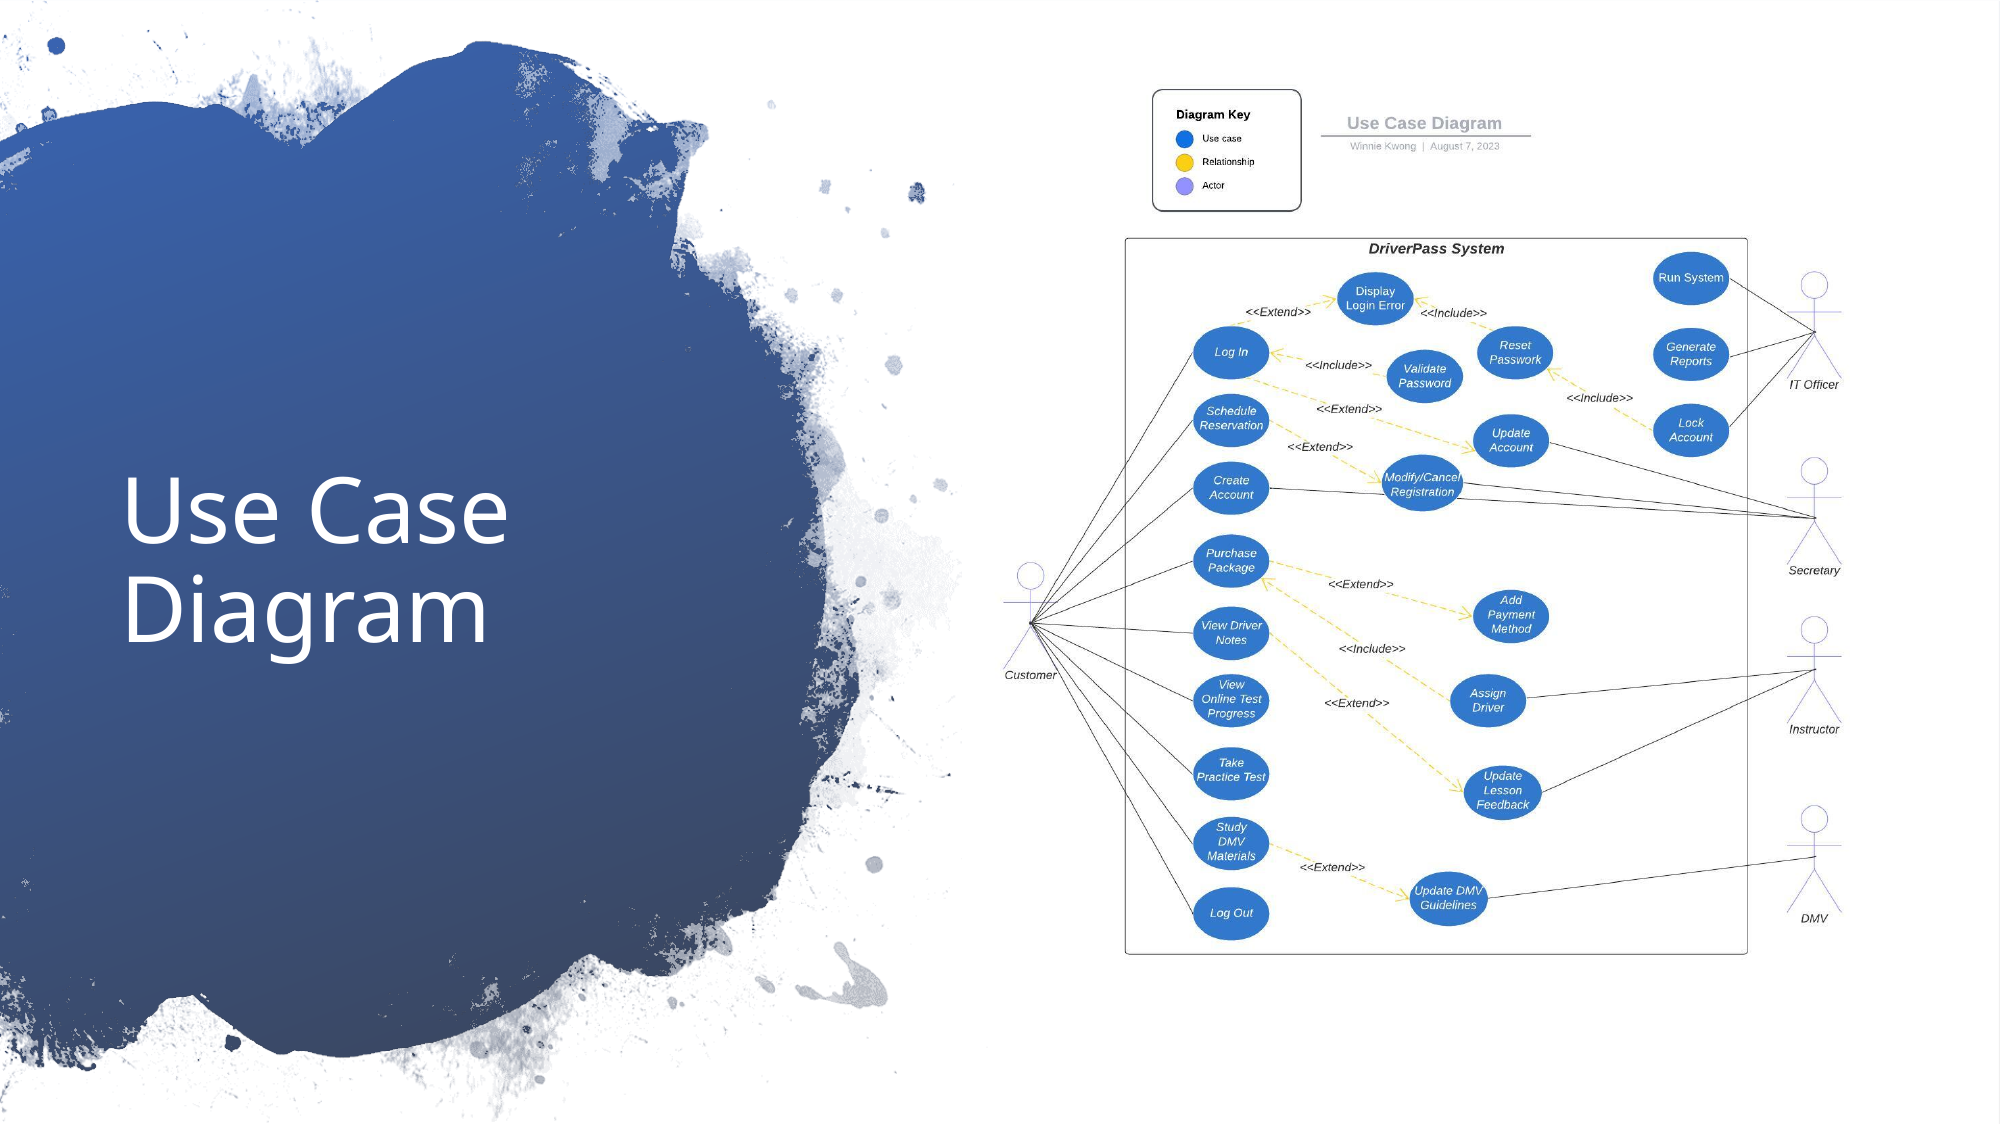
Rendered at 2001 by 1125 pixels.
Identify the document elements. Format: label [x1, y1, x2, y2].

picture [0, 0, 2000, 1125]
list [962, 61, 1887, 981]
